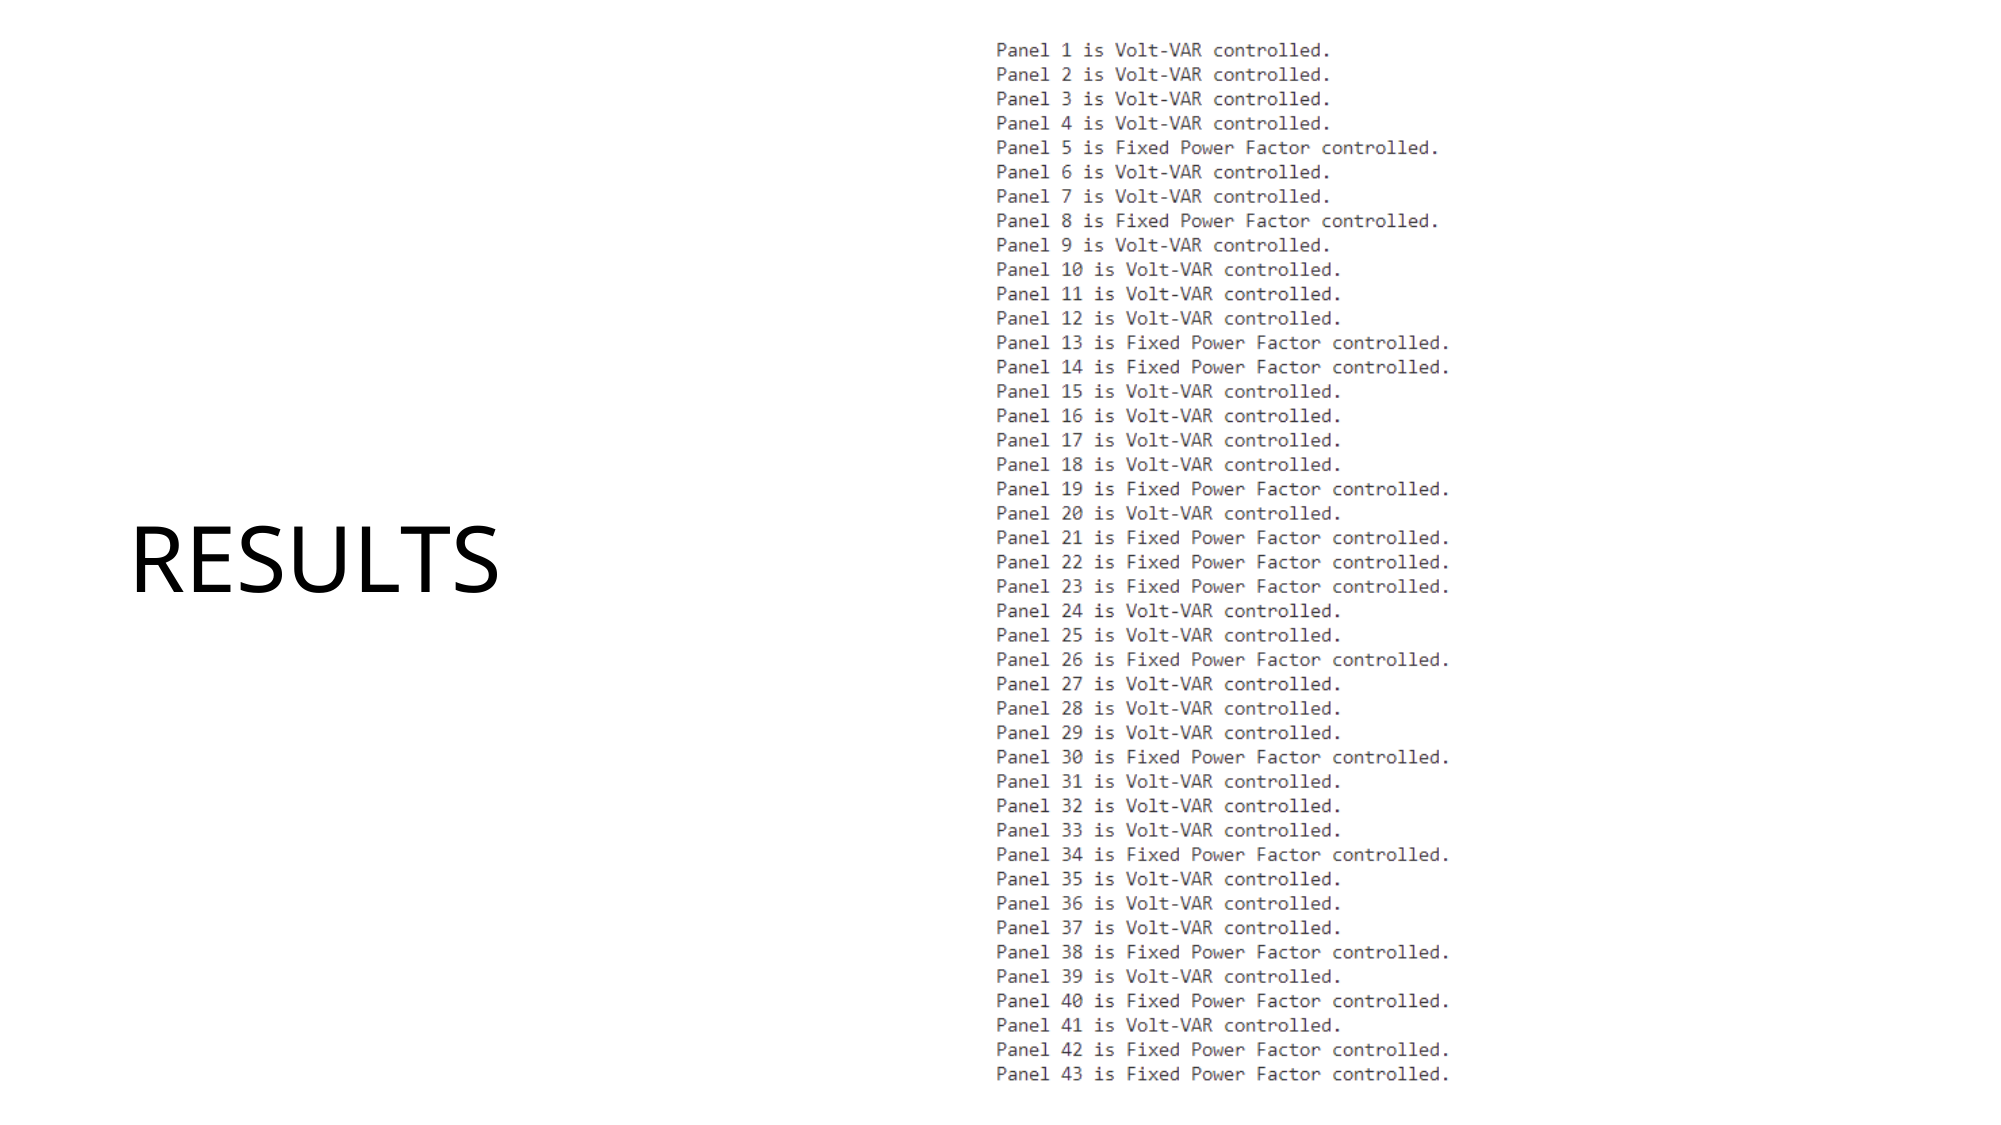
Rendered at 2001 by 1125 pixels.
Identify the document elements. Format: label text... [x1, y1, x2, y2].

title RESULTS [113, 453, 700, 672]
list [975, 35, 1960, 1090]
